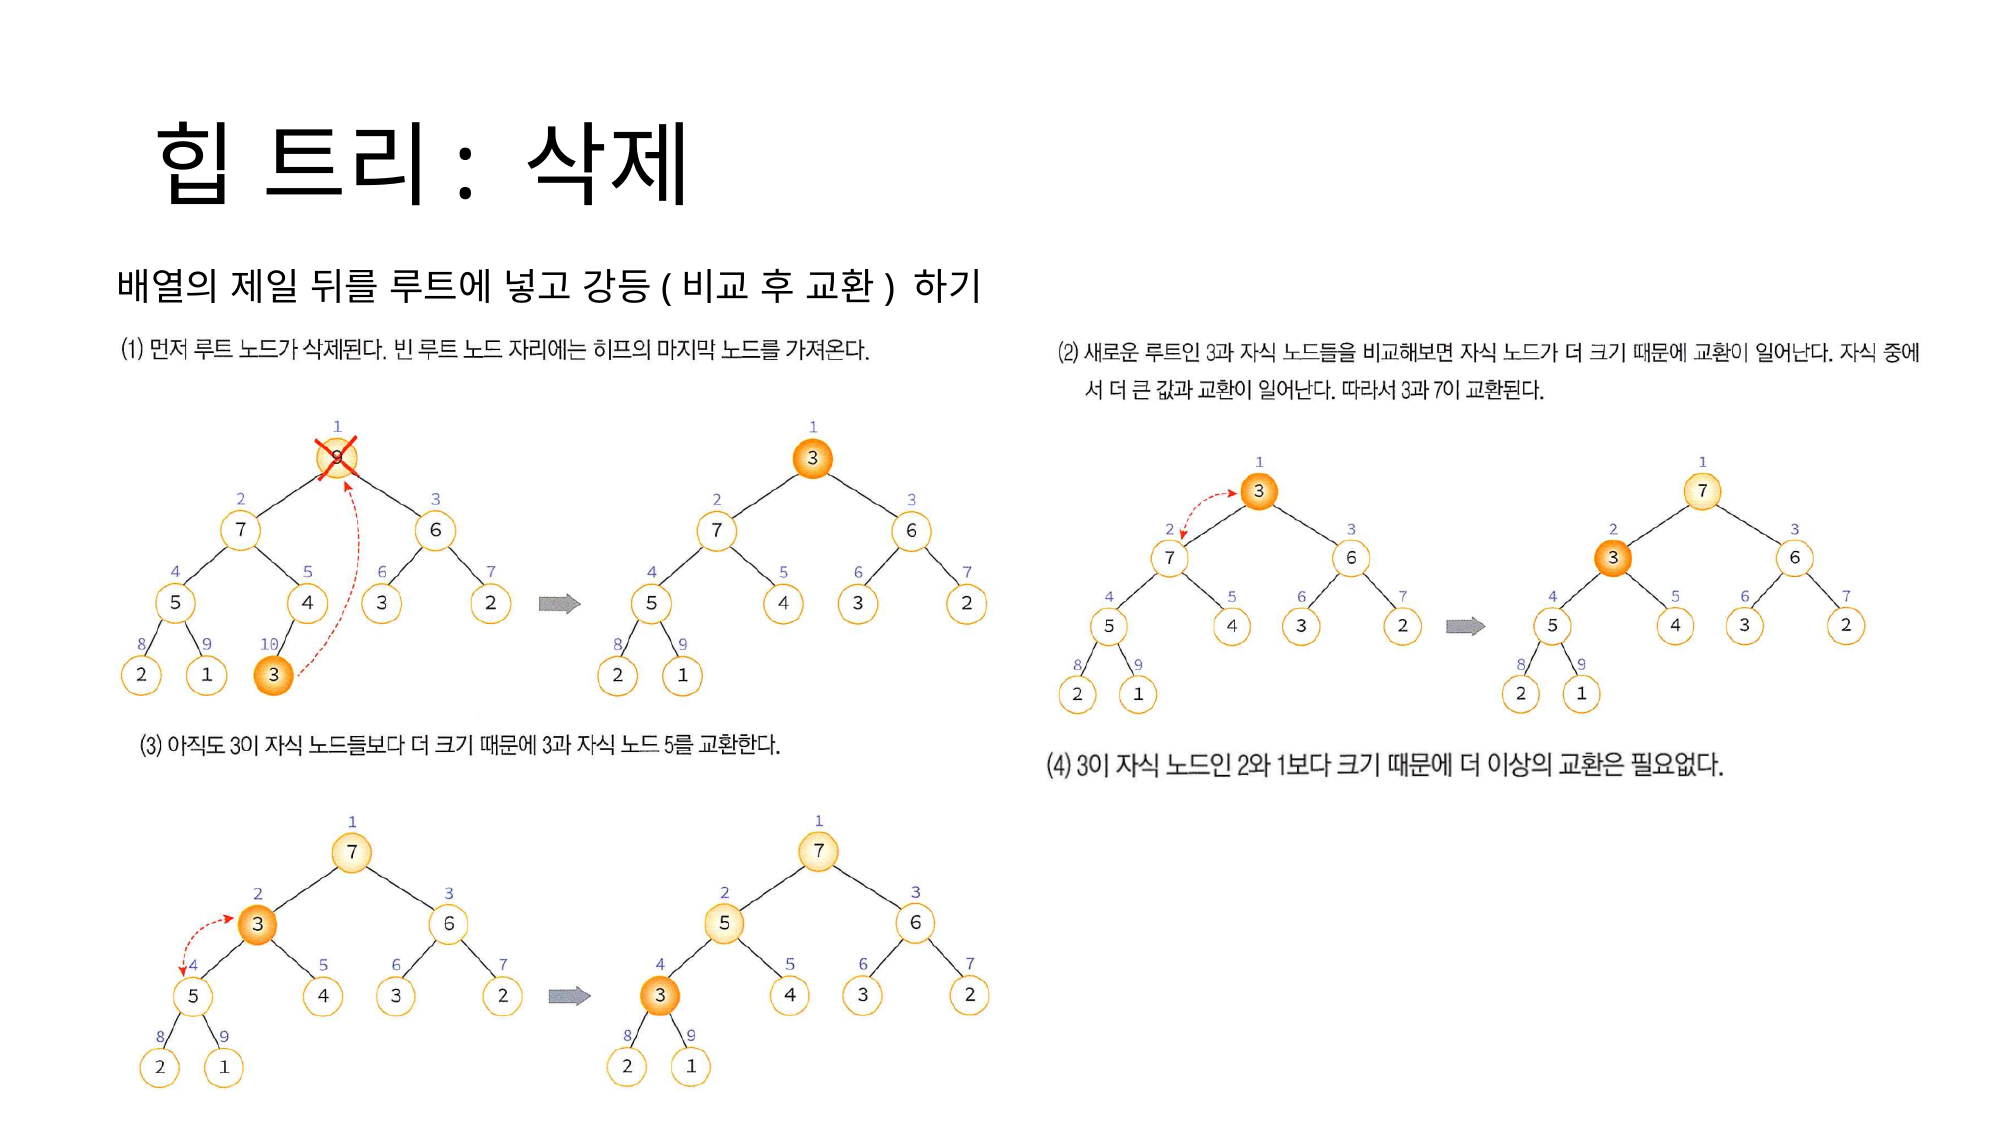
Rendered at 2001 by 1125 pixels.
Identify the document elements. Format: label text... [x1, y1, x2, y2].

picture [100, 315, 1001, 1096]
title 힙 트리: 삭제 [137, 59, 1863, 278]
text_box 배열의 제일 뒤를 루트에 넣고 강등(비교 후 교환) 하기 [101, 255, 1009, 316]
picture [1039, 332, 1935, 723]
picture [1027, 738, 1733, 814]
